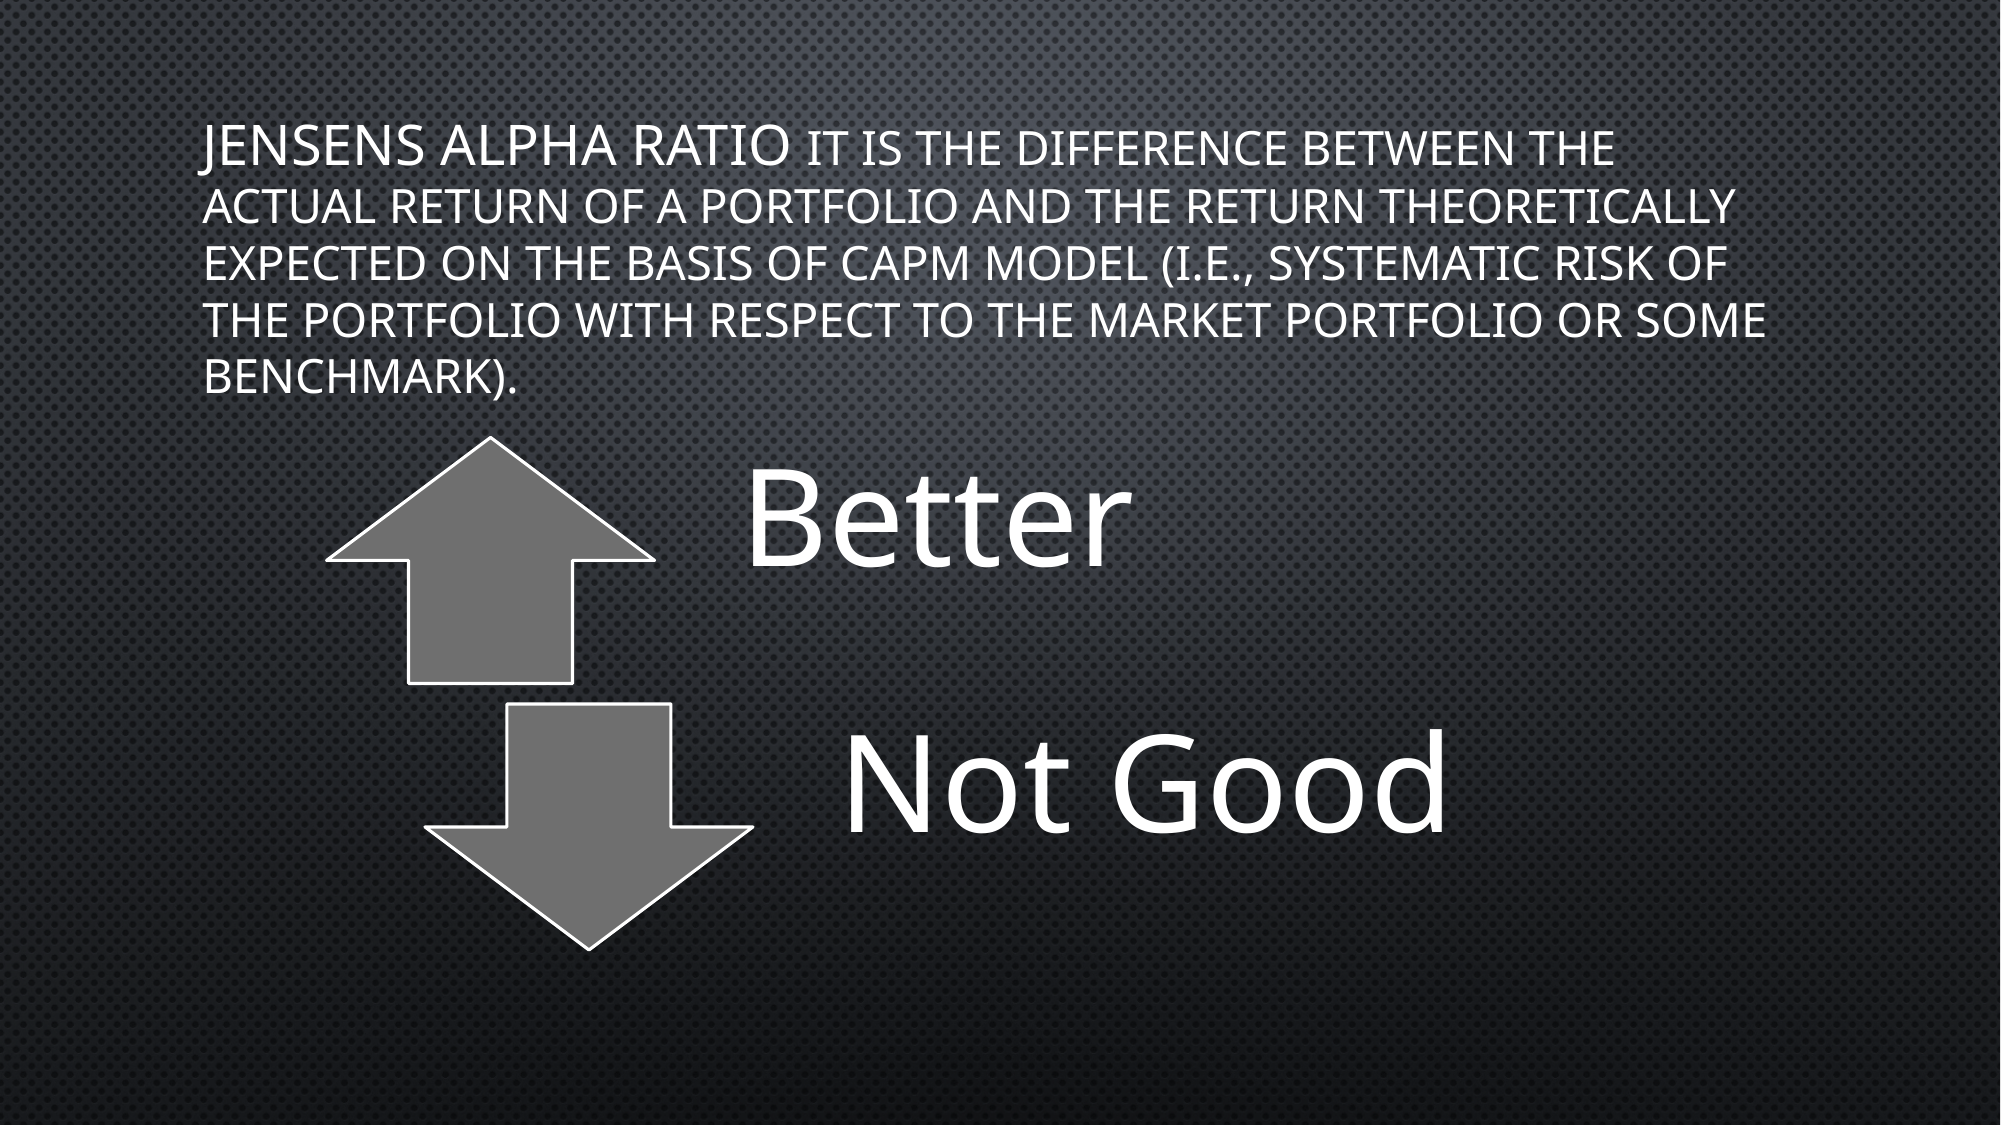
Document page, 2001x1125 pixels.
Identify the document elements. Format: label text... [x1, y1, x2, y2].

title Jensens Alpha Ratio It is the difference between the actual return of a portfolio and the return theoretically expected on the basis of CAPM model (i.e., systematic risk of the portfolio with respect to the market portfolio or some benchmark). [187, 99, 1813, 413]
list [186, 437, 1813, 951]
